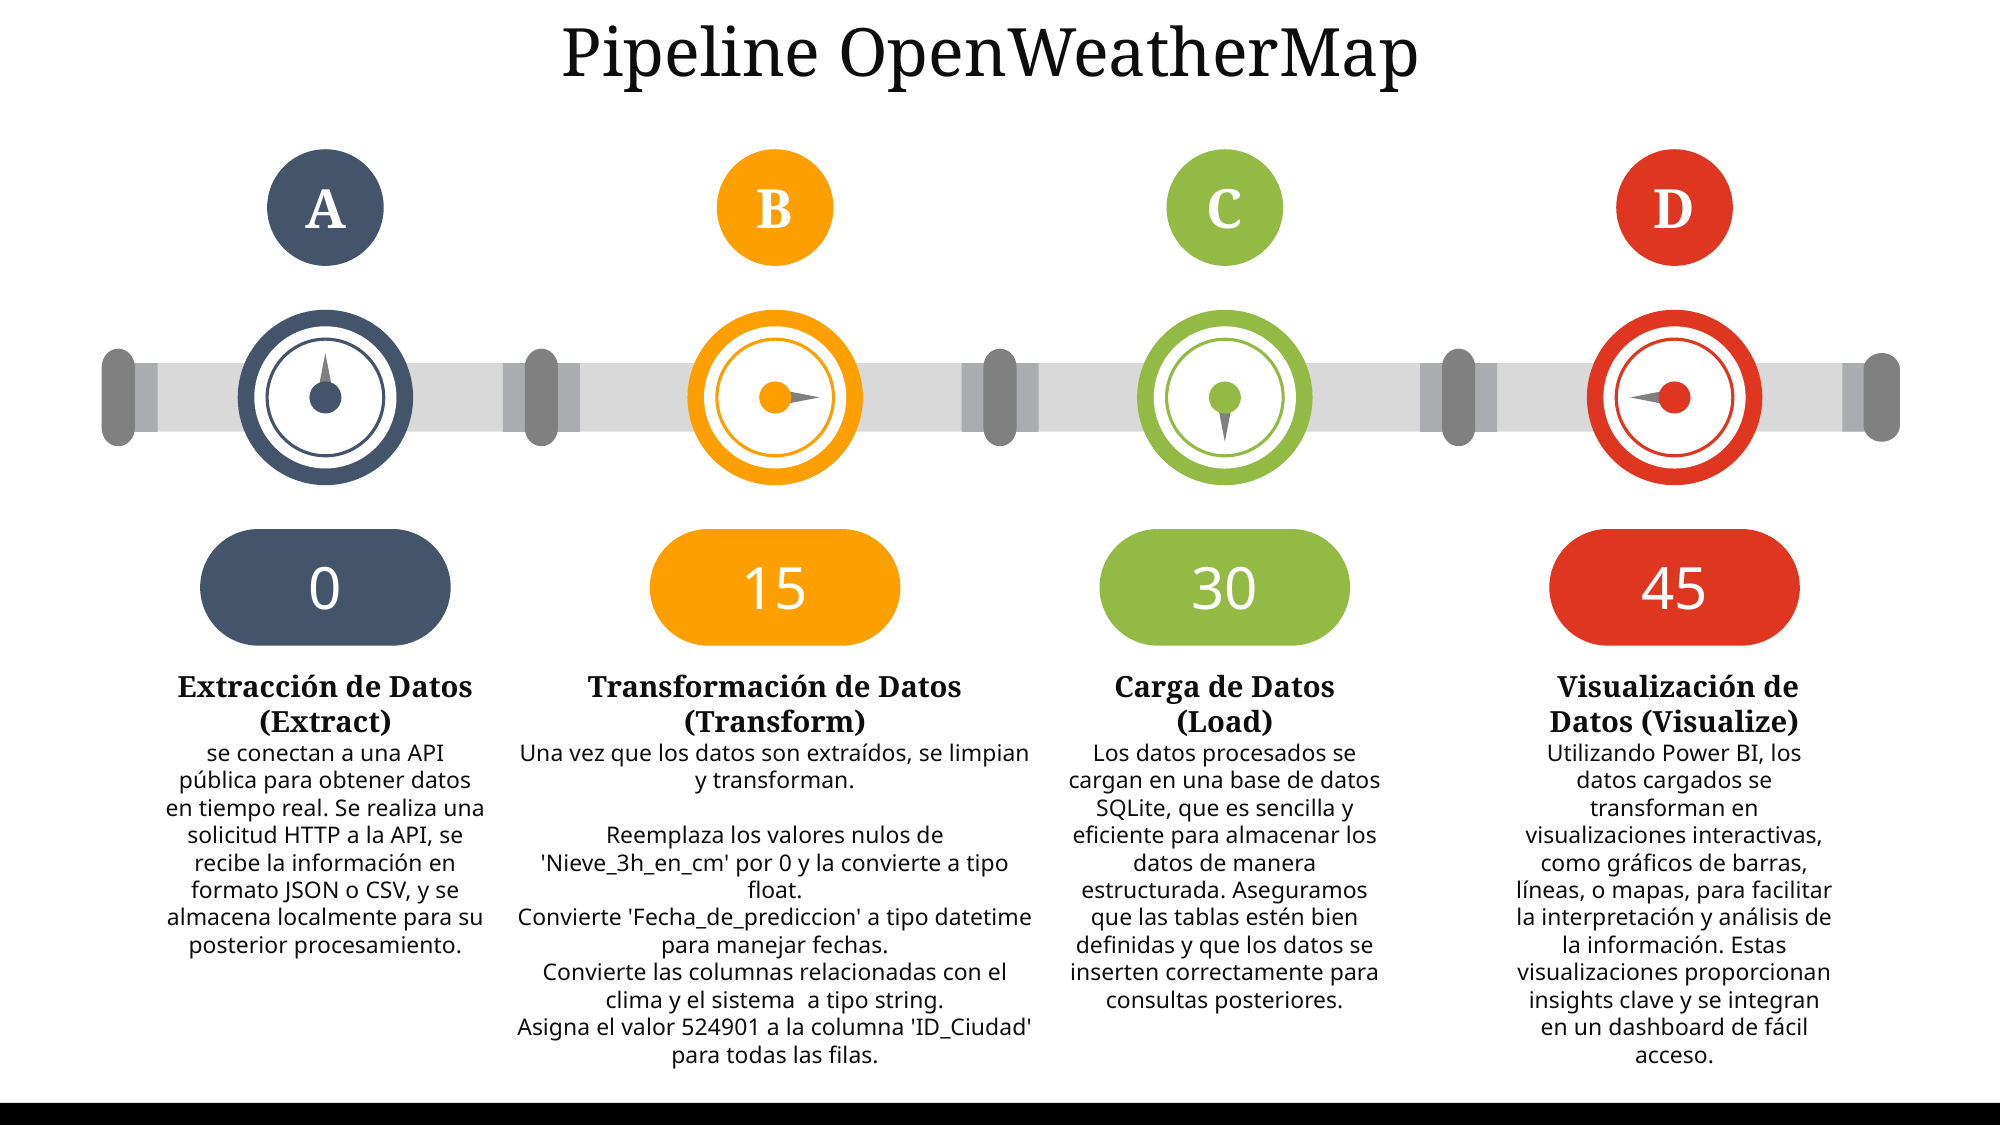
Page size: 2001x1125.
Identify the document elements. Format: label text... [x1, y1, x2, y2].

text_box [0, 1102, 2000, 1125]
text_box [99, 149, 1900, 1053]
text_box Pipeline OpenWeatherMap [0, 2, 2000, 98]
